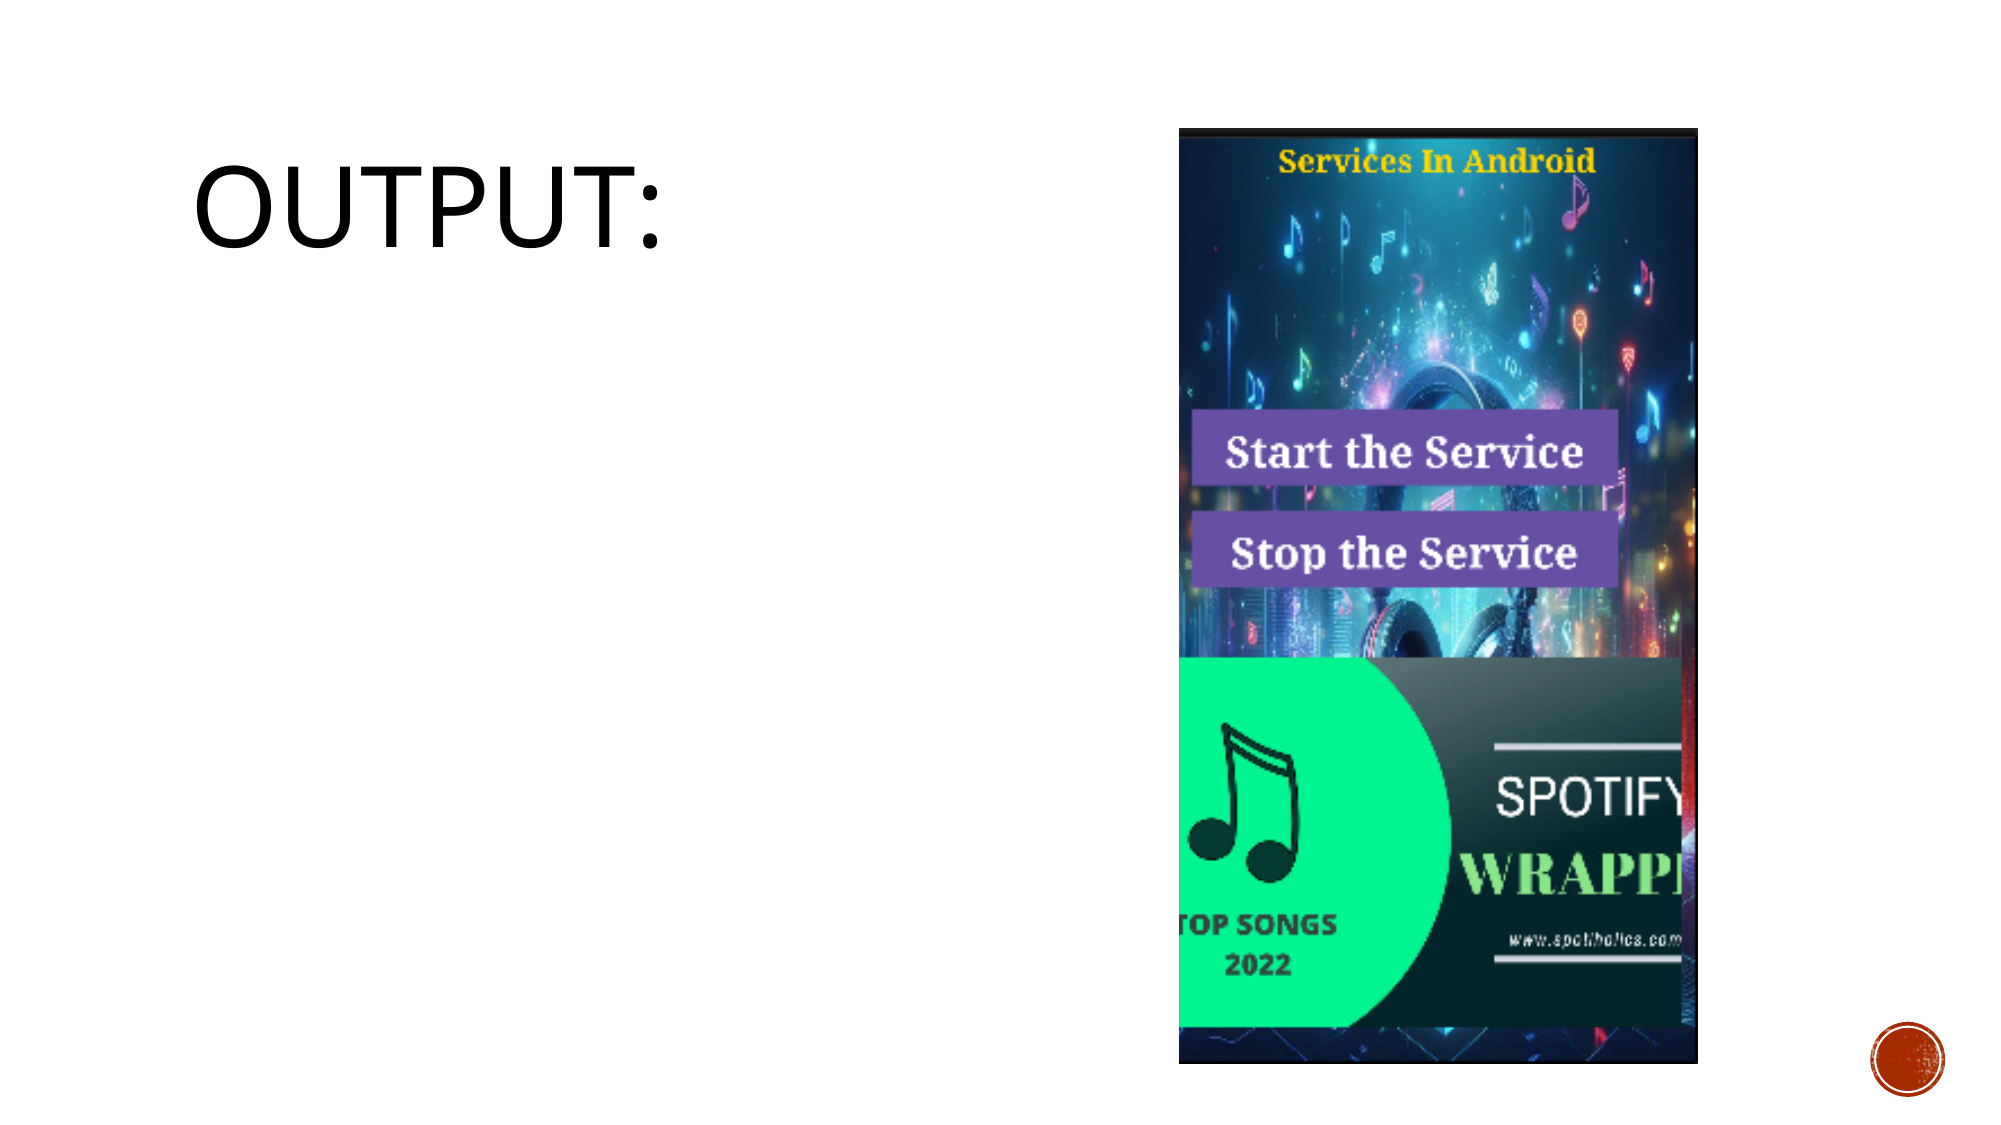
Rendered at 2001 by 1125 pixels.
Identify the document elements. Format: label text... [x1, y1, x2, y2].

picture [1179, 128, 1698, 1064]
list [1183, 132, 1697, 1062]
title Output: [175, 79, 1826, 344]
